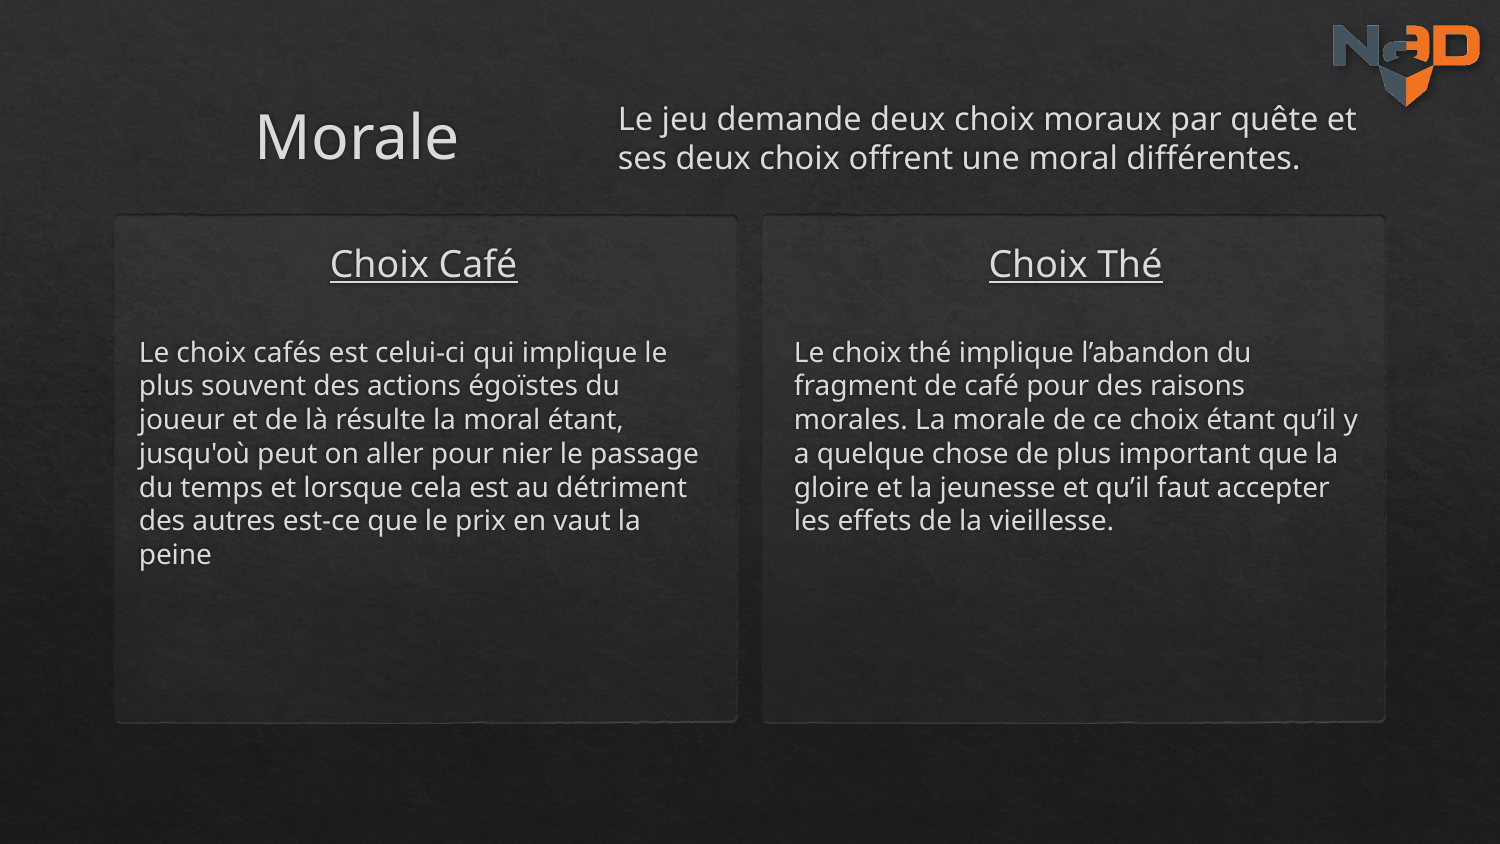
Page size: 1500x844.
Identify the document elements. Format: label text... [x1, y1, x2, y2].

list Choix Thé [774, 225, 1377, 289]
title Morale [112, 75, 599, 195]
text_box Le jeu demande deux choix moraux par quête et ses deux choix offrent une moral différentes. [602, 77, 1388, 197]
list Le choix thé implique l’abandon du fragment de café pour des raisons morales. La morale de ce choix étant qu’il y a quelque chose de plus important que la gloire et la jeunesse et qu’il faut accepter les effets de la vieillesse. [774, 292, 1377, 713]
list Choix Café [123, 225, 724, 289]
list Le choix cafés est celui-ci qui implique le plus souvent des actions égoïstes du joueur et de là résulte la moral étant, jusqu'où peut on aller pour nier le passage du temps et lorsque cela est au détriment des autres est-ce que le prix en vaut la peine [123, 292, 724, 713]
picture [760, 213, 1387, 724]
picture [112, 213, 739, 724]
picture [1311, 0, 1500, 153]
